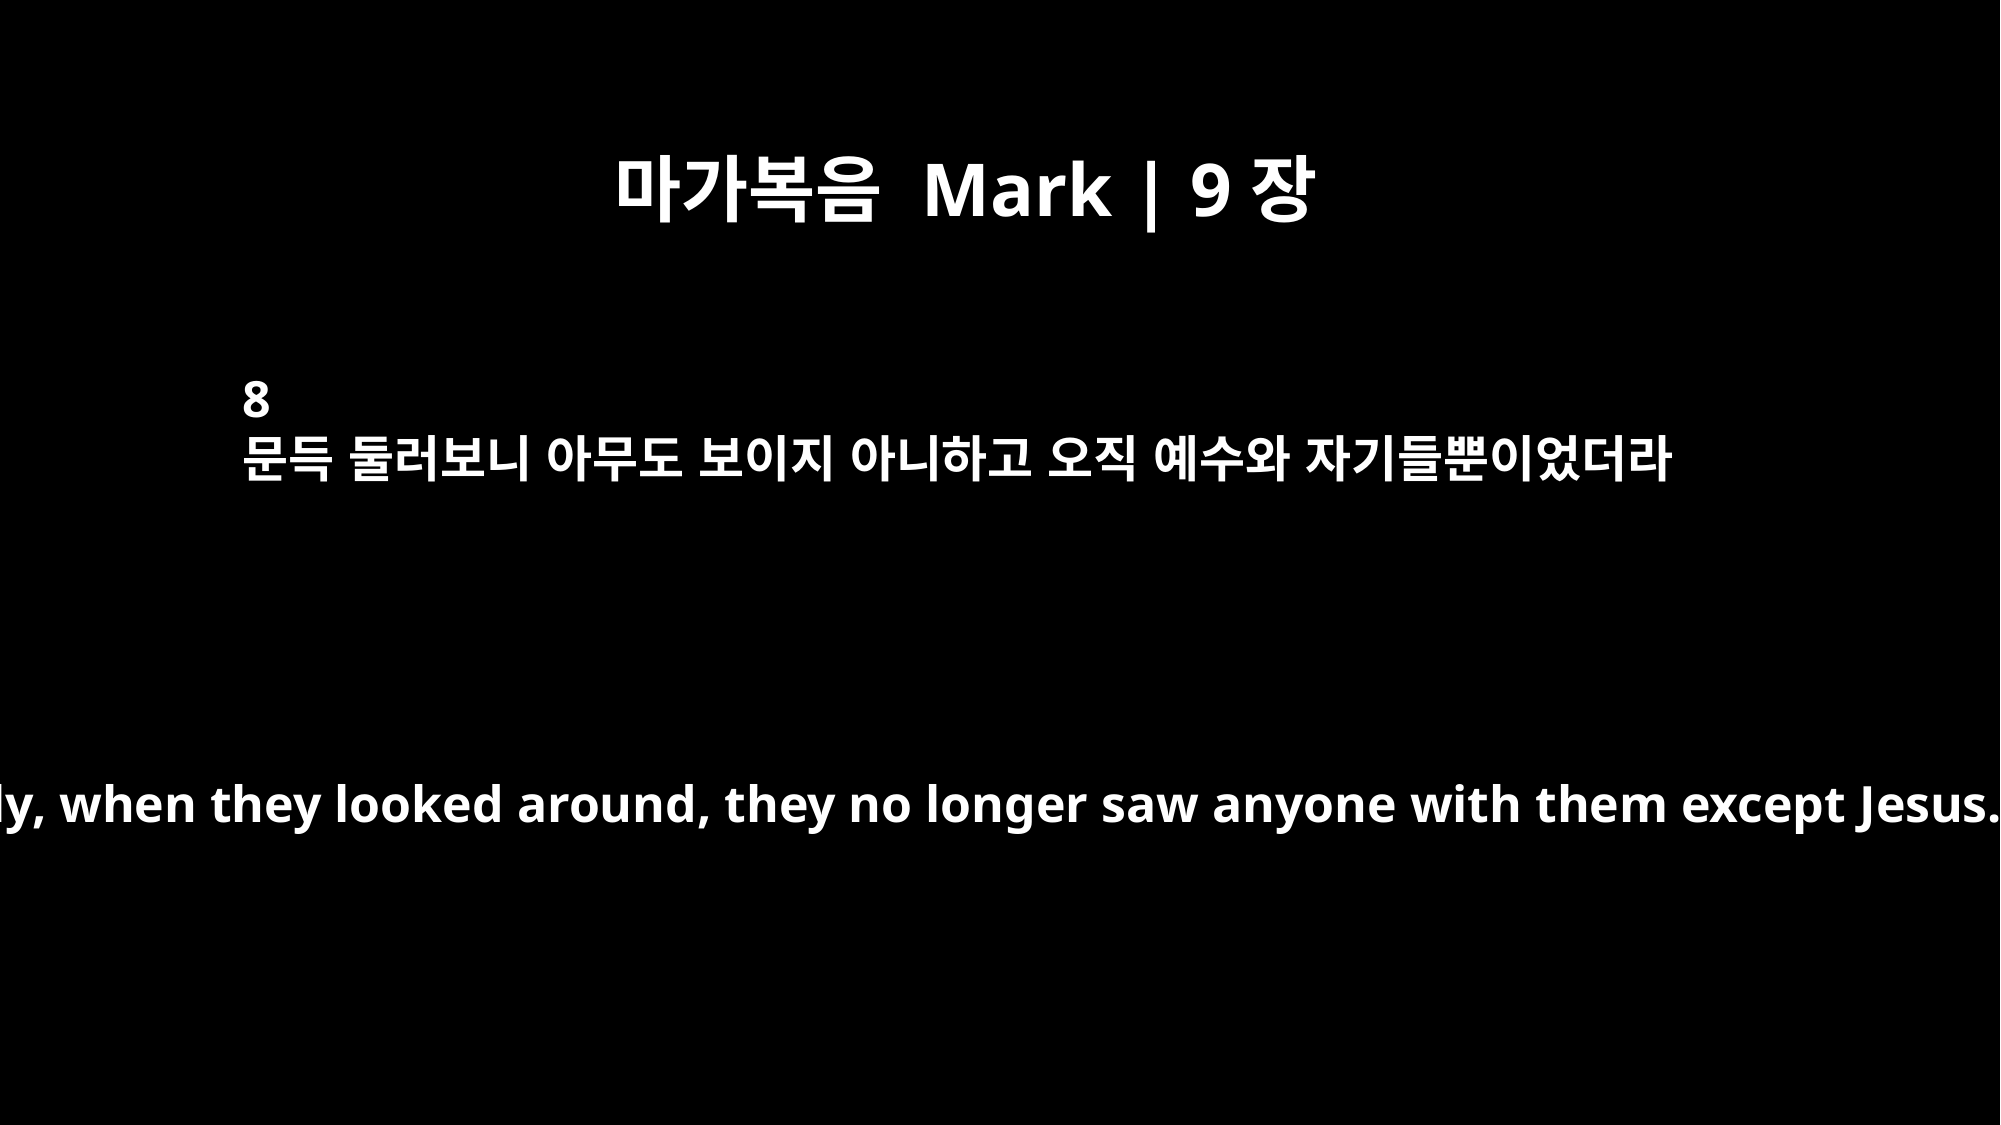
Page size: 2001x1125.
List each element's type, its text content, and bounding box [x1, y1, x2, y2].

text_box Suddenly, when they looked around, they no longer saw anyone with them except Jesus. [0, 764, 2000, 840]
text_box 마가복음 Mark | 9장 [599, 136, 1333, 239]
text_box 8 문득 둘러보니 아무도 보이지 아니하고 오직 예수와 자기들뿐이었더라 [227, 359, 1690, 495]
